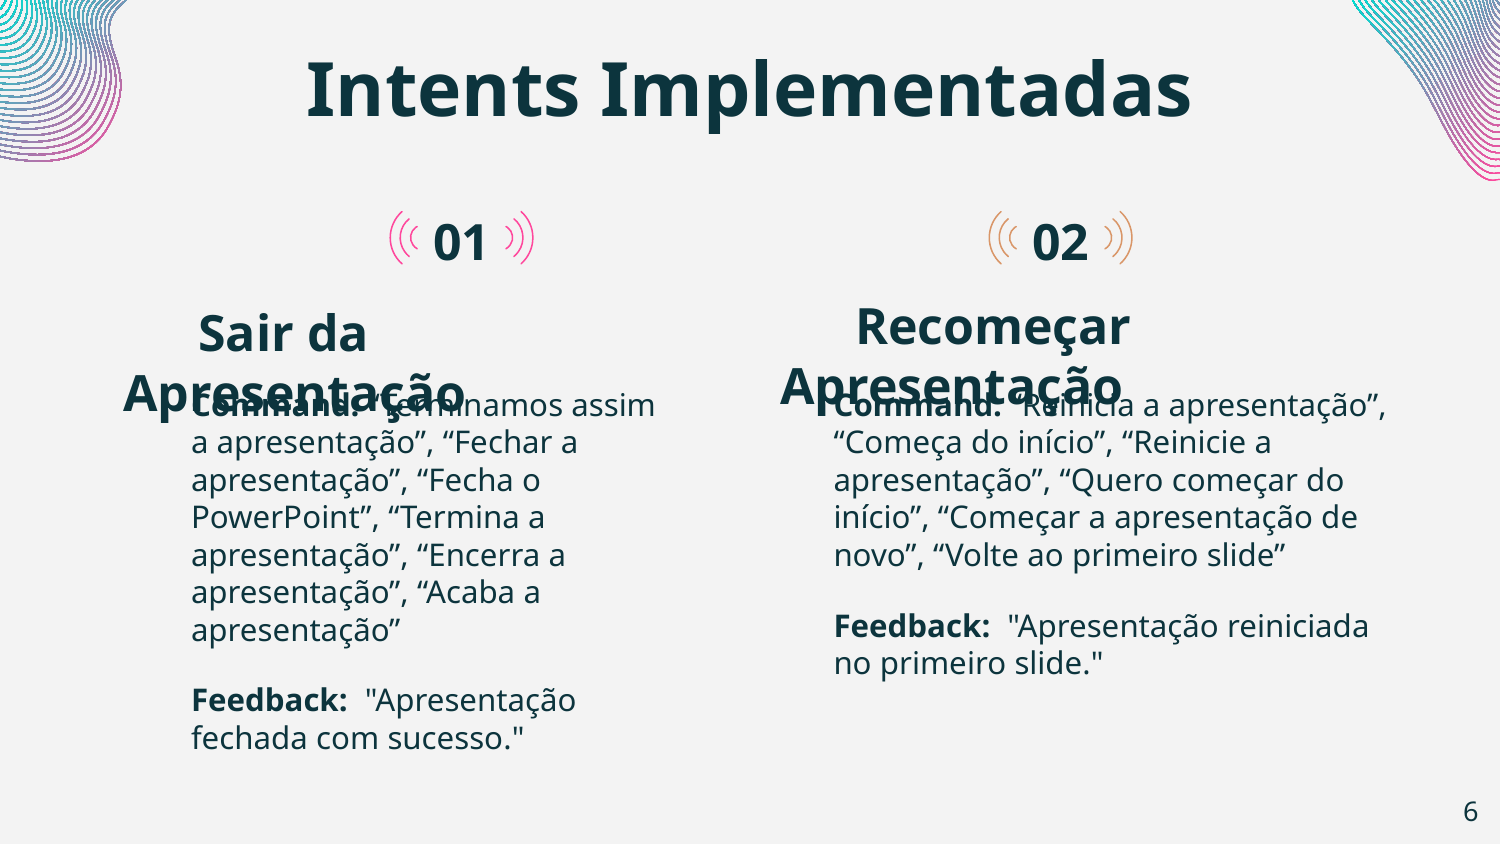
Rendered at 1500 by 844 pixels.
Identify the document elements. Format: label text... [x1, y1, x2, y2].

subtitle Command: “Terminamos assim a apresentação”, “Fechar a apresentação”, “Fecha o PowerPoint”, “Termina a apresentação”, “Encerra a apresentação”, “Acaba a apresentação” Feedback: "Apresentação fechada com sucesso." [176, 370, 692, 787]
title 01 [301, 201, 622, 280]
slide_number ‹#› [1403, 779, 1494, 844]
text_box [989, 211, 1133, 265]
subtitle Sair da Apresentação [108, 286, 672, 348]
title 02 [900, 201, 1221, 279]
subtitle Recomeçar Apresentação [765, 279, 1421, 342]
title Intents Implementadas [116, 25, 1383, 127]
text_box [389, 211, 534, 265]
subtitle Command: “Reinicia a apresentação”, “Começa do início”, “Reinicie a apresentação”, “Quero começar do início”, “Começar a apresentação de novo”, “Volte ao primeiro slide” Feedback: "Apresentação reiniciada no primeiro slide." [818, 370, 1404, 624]
